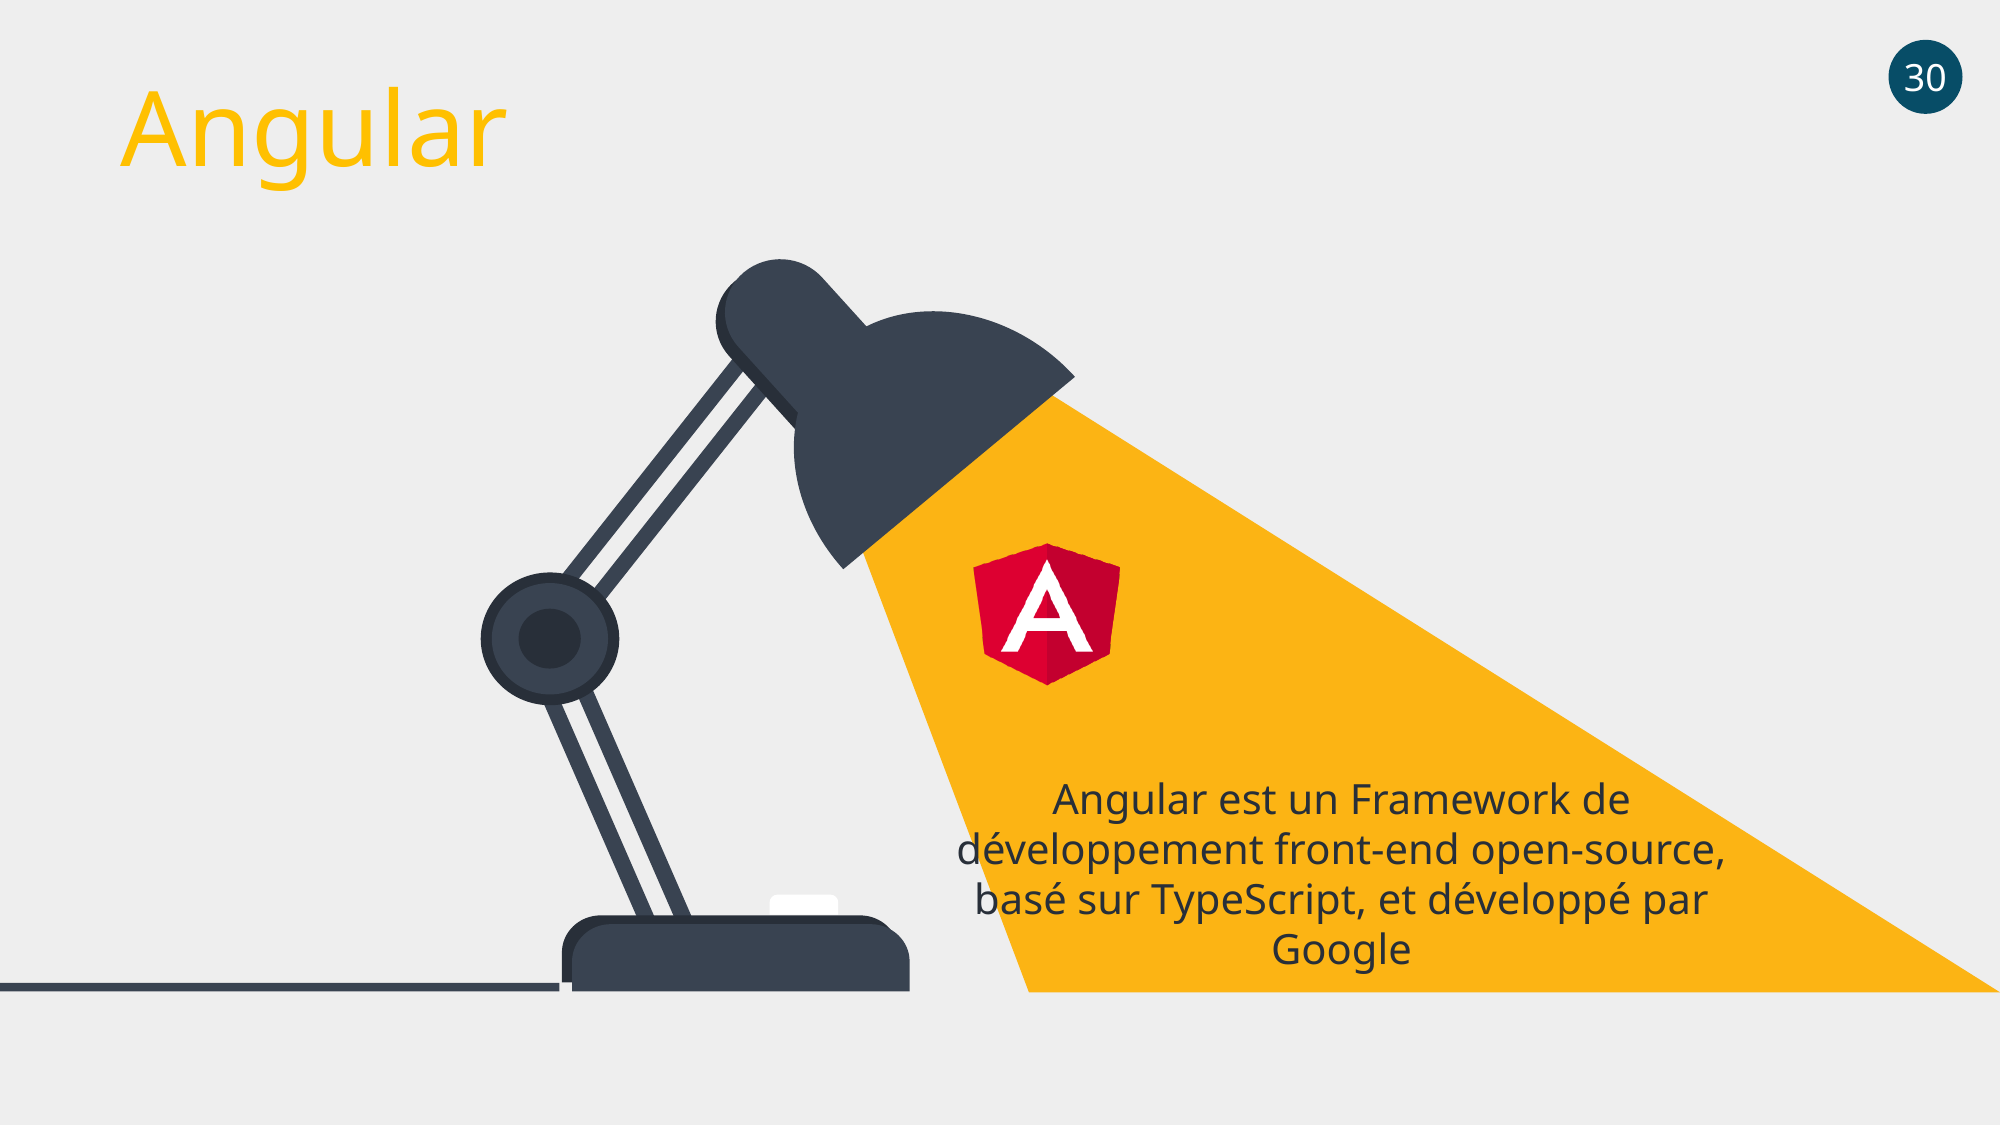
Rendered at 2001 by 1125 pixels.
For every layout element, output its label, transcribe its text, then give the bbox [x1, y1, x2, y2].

text_box 30 [1887, 38, 1964, 115]
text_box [0, 252, 2000, 993]
picture [948, 522, 1145, 699]
text_box Angular [106, 54, 1940, 195]
